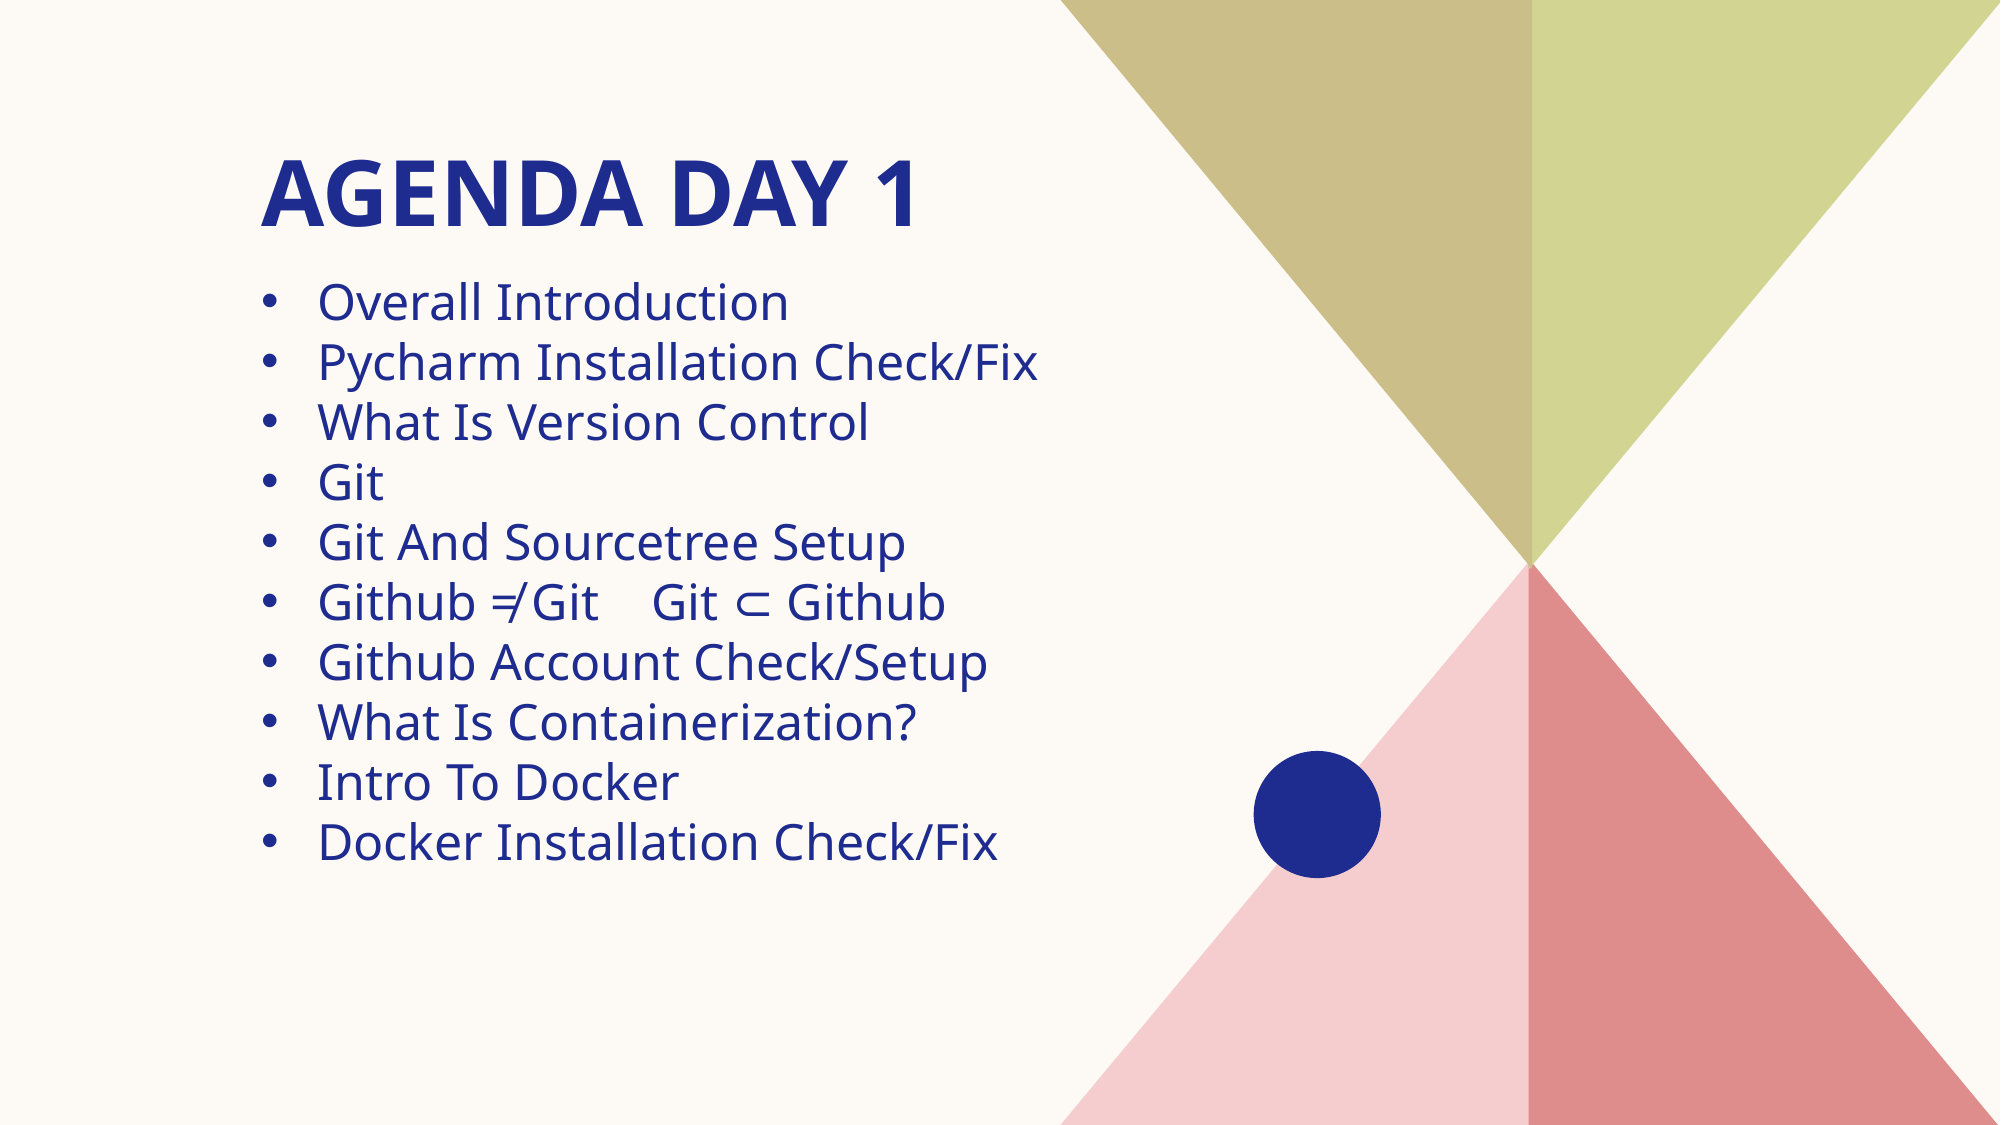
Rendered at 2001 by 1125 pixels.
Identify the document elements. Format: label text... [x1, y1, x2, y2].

list Overall Introduction Pycharm Installation Check/Fix What Is Version Control Git Git And Sourcetree Setup Github ≠ Git Git ⊂ Github Github Account Check/Setup What Is Containerization? ​Intro To Docker​ Docker Installation Check/Fix [246, 262, 1180, 907]
title AGENDA Day 1 [246, 127, 1180, 253]
